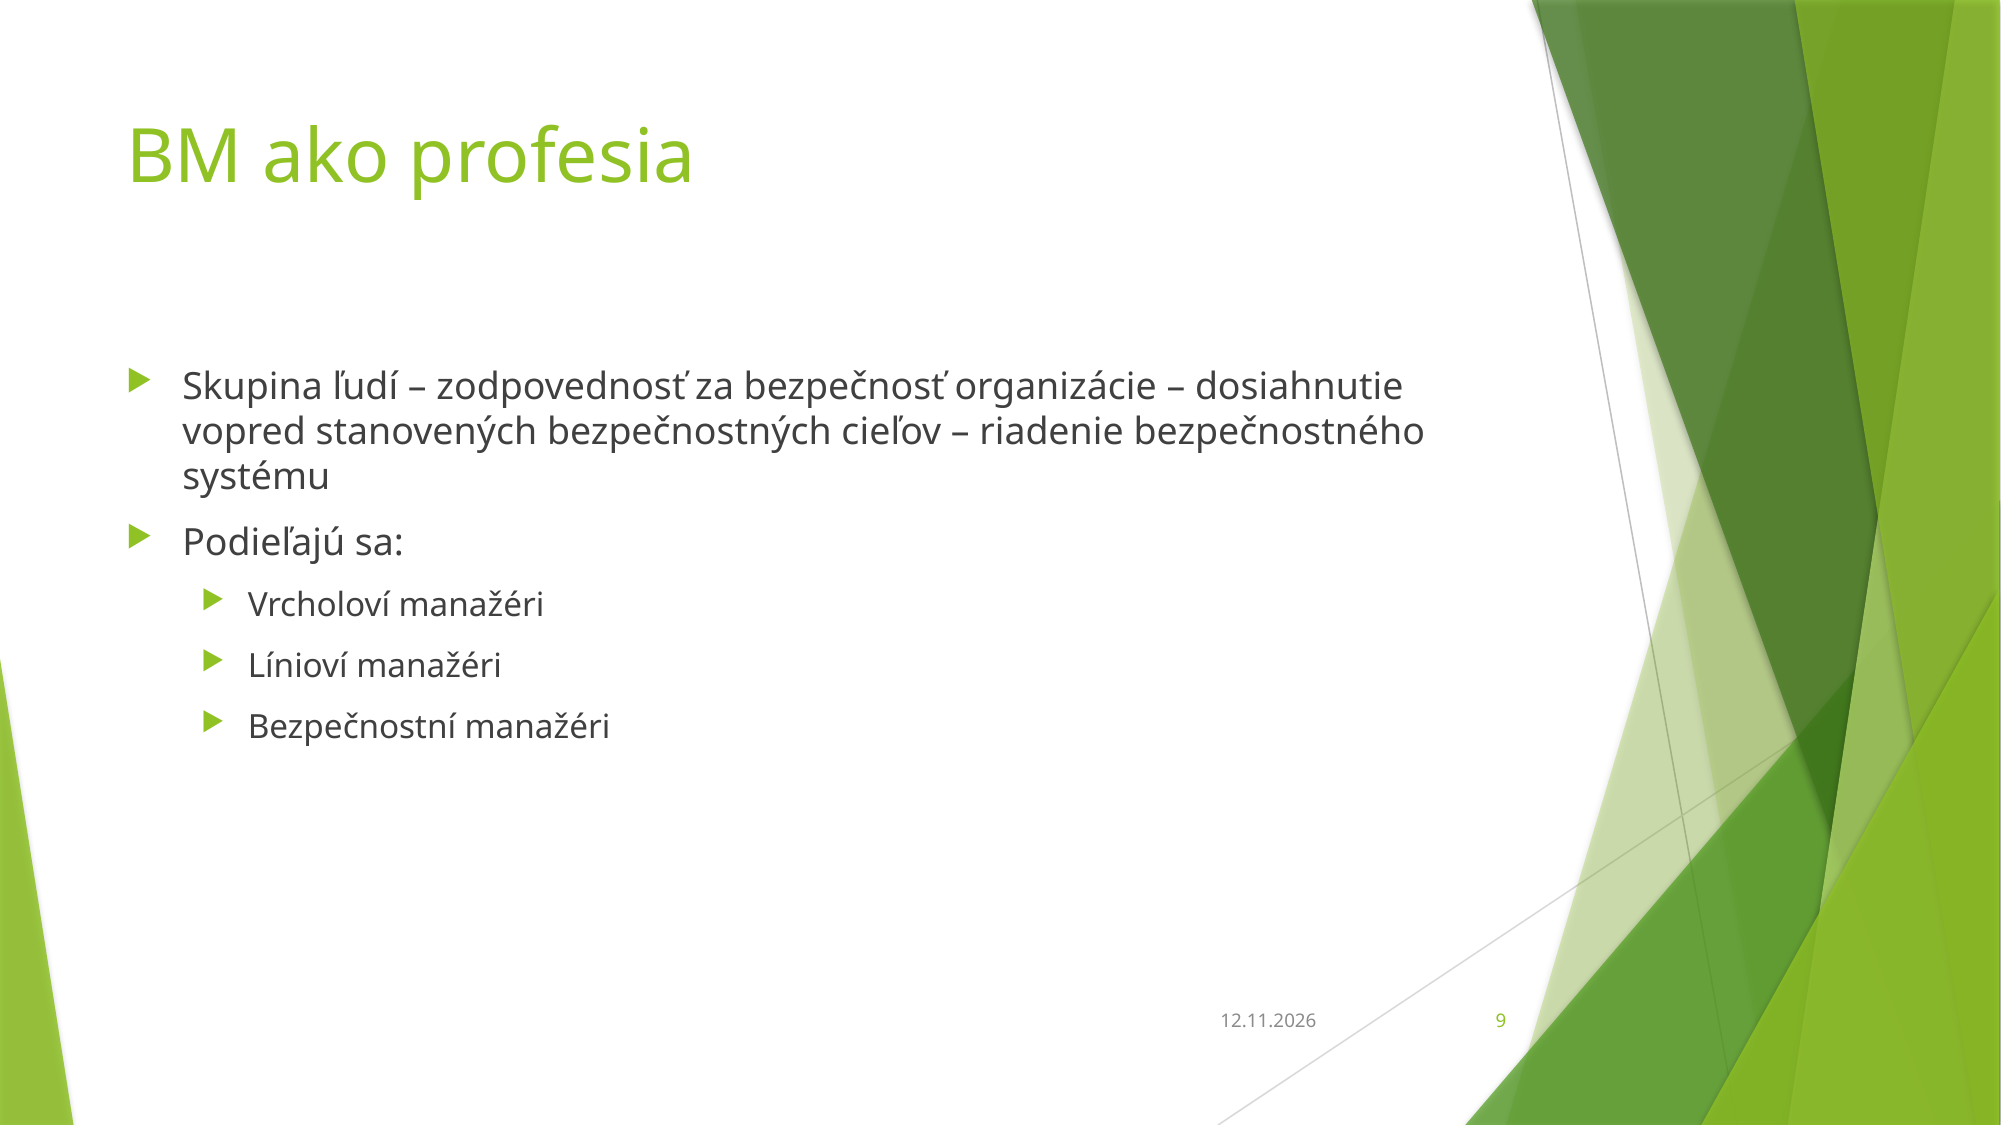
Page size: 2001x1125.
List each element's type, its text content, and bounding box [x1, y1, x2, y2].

slide_number 9 [1409, 991, 1522, 1051]
slide_number 23. 2. 2020 [1181, 991, 1332, 1051]
list Skupina ľudí – zodpovednosť za bezpečnosť organizácie – dosiahnutie vopred stanovených bezpečnostných cieľov – riadenie bezpečnostného systému Podieľajú sa: Vrcholoví manažéri Línioví manažéri Bezpečnostní manažéri [111, 354, 1522, 992]
title BM ako profesia [111, 99, 1522, 317]
